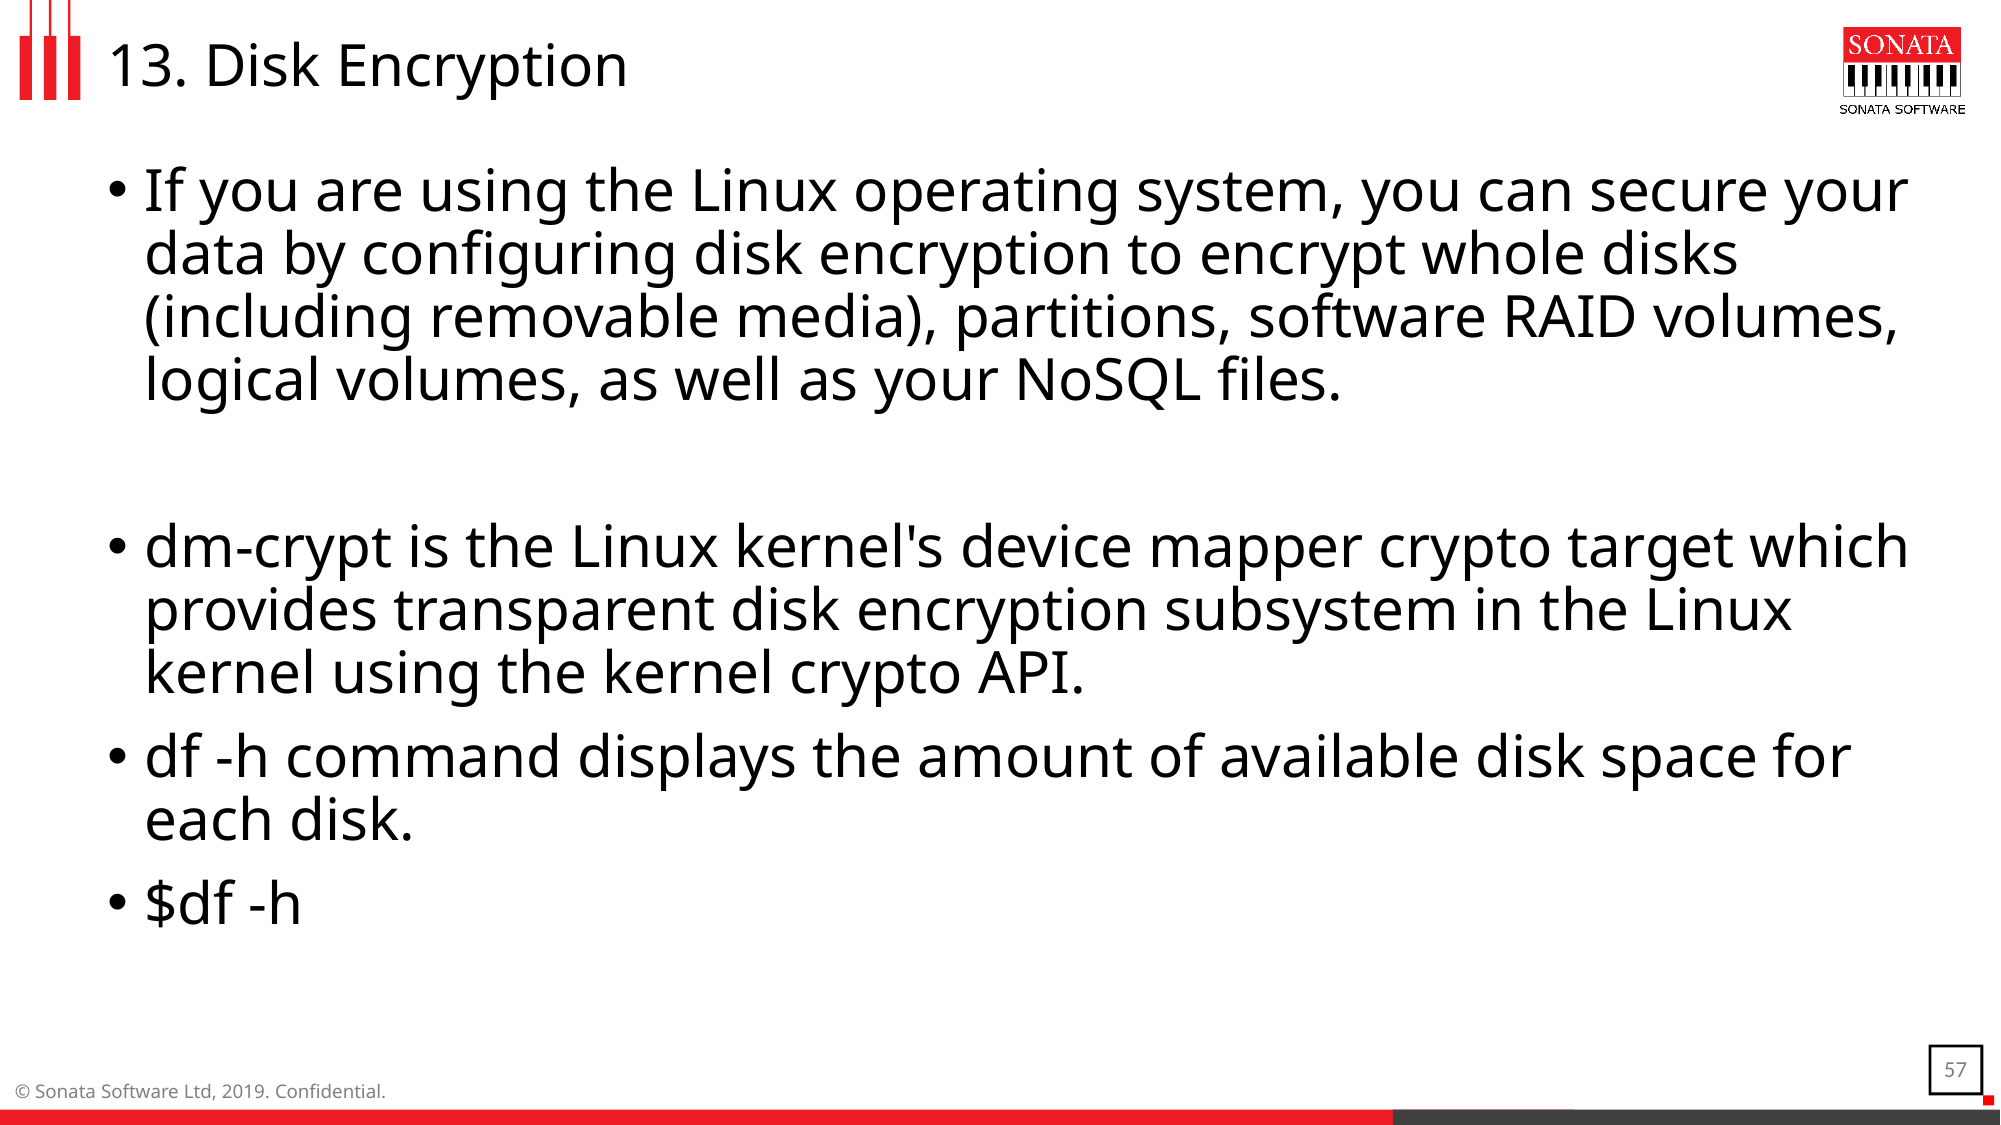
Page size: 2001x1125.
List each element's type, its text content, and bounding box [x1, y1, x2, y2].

picture [1826, 15, 1974, 125]
title 13. Disk Encryption [92, 28, 1818, 108]
list If you are using the Linux operating system, you can secure your data by configuring disk encryption to encrypt whole disks (including removable media), partitions, software RAID volumes, logical volumes, as well as your NoSQL files. dm-crypt is the Linux kernel's device mapper crypto target which provides transparent disk encryption subsystem in the Linux kernel using the kernel crypto API. df -h command displays the amount of available disk space for each disk. $df -h [92, 153, 1932, 1029]
